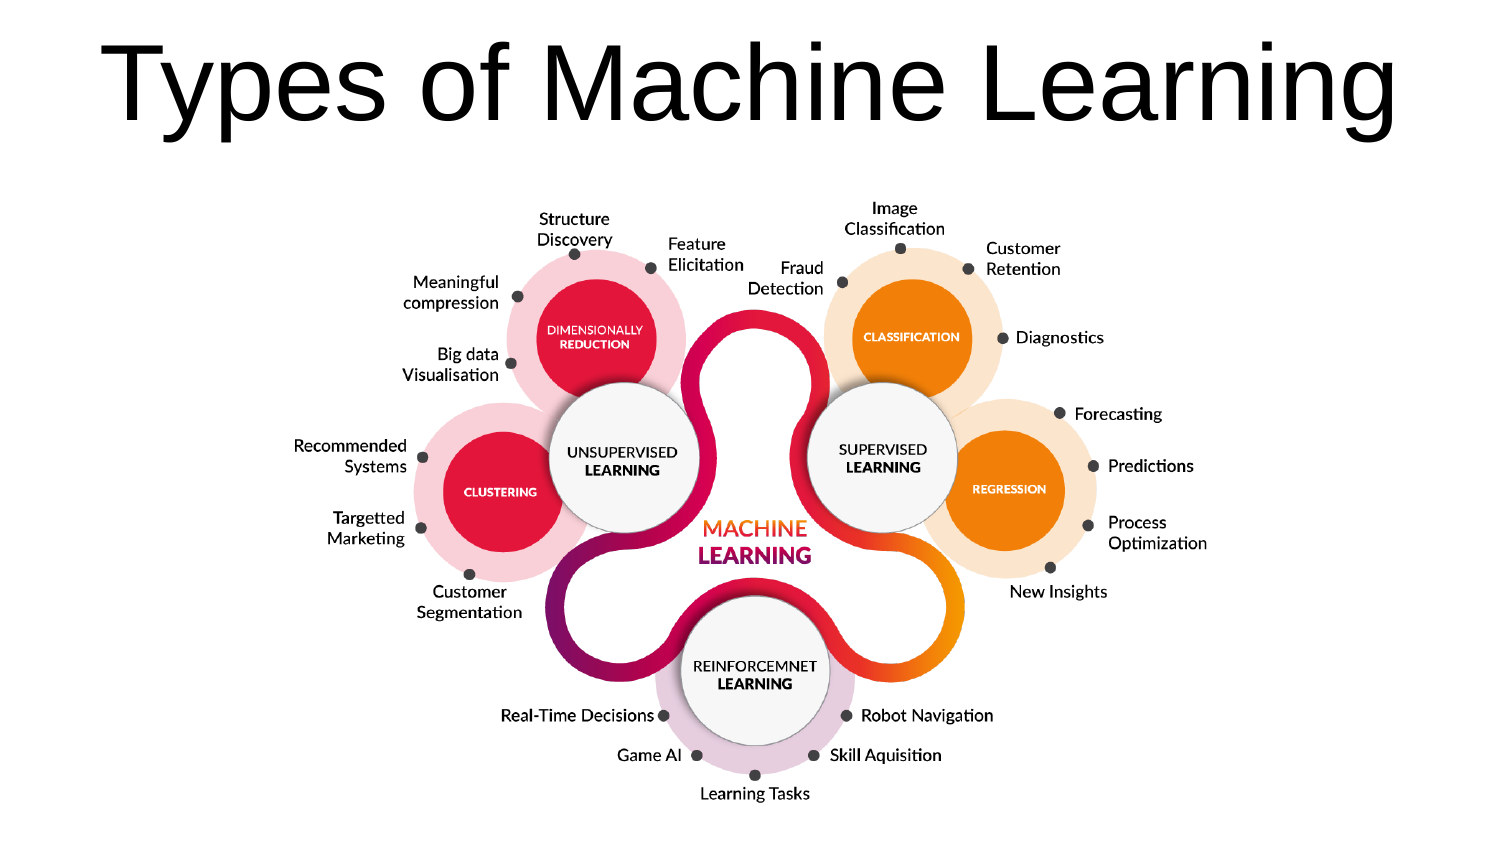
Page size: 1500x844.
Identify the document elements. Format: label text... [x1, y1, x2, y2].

title Types of Machine Learning [51, 27, 1449, 158]
picture [278, 185, 1222, 824]
